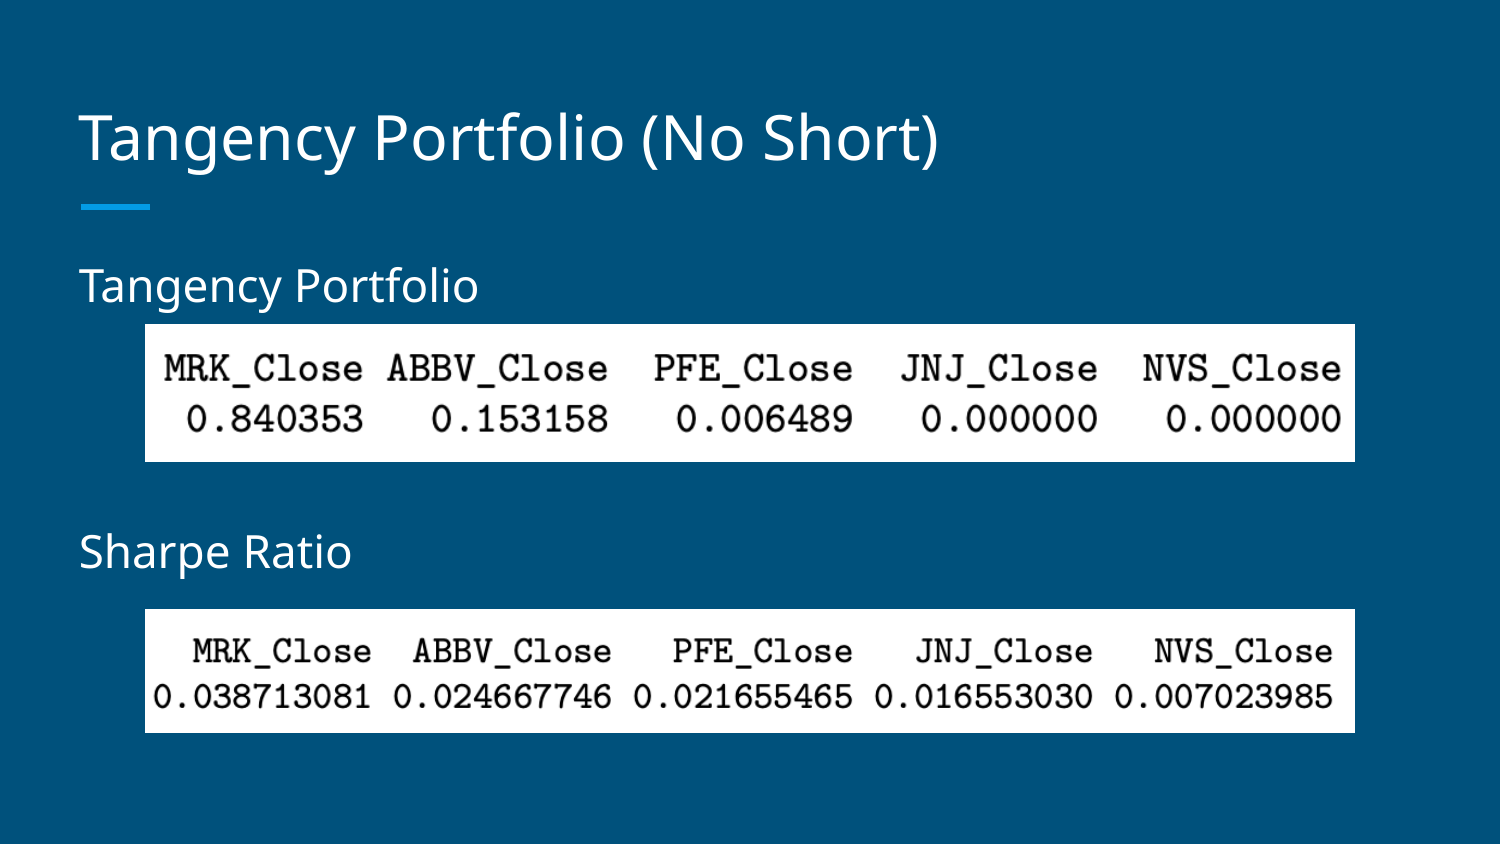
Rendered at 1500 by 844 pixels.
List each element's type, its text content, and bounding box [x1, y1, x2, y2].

picture [146, 610, 1354, 732]
title Tangency Portfolio (No Short) [63, 75, 1437, 188]
picture [146, 325, 1354, 461]
list Tangency Portfolio [63, 233, 499, 312]
list Sharpe Ratio [63, 499, 499, 578]
